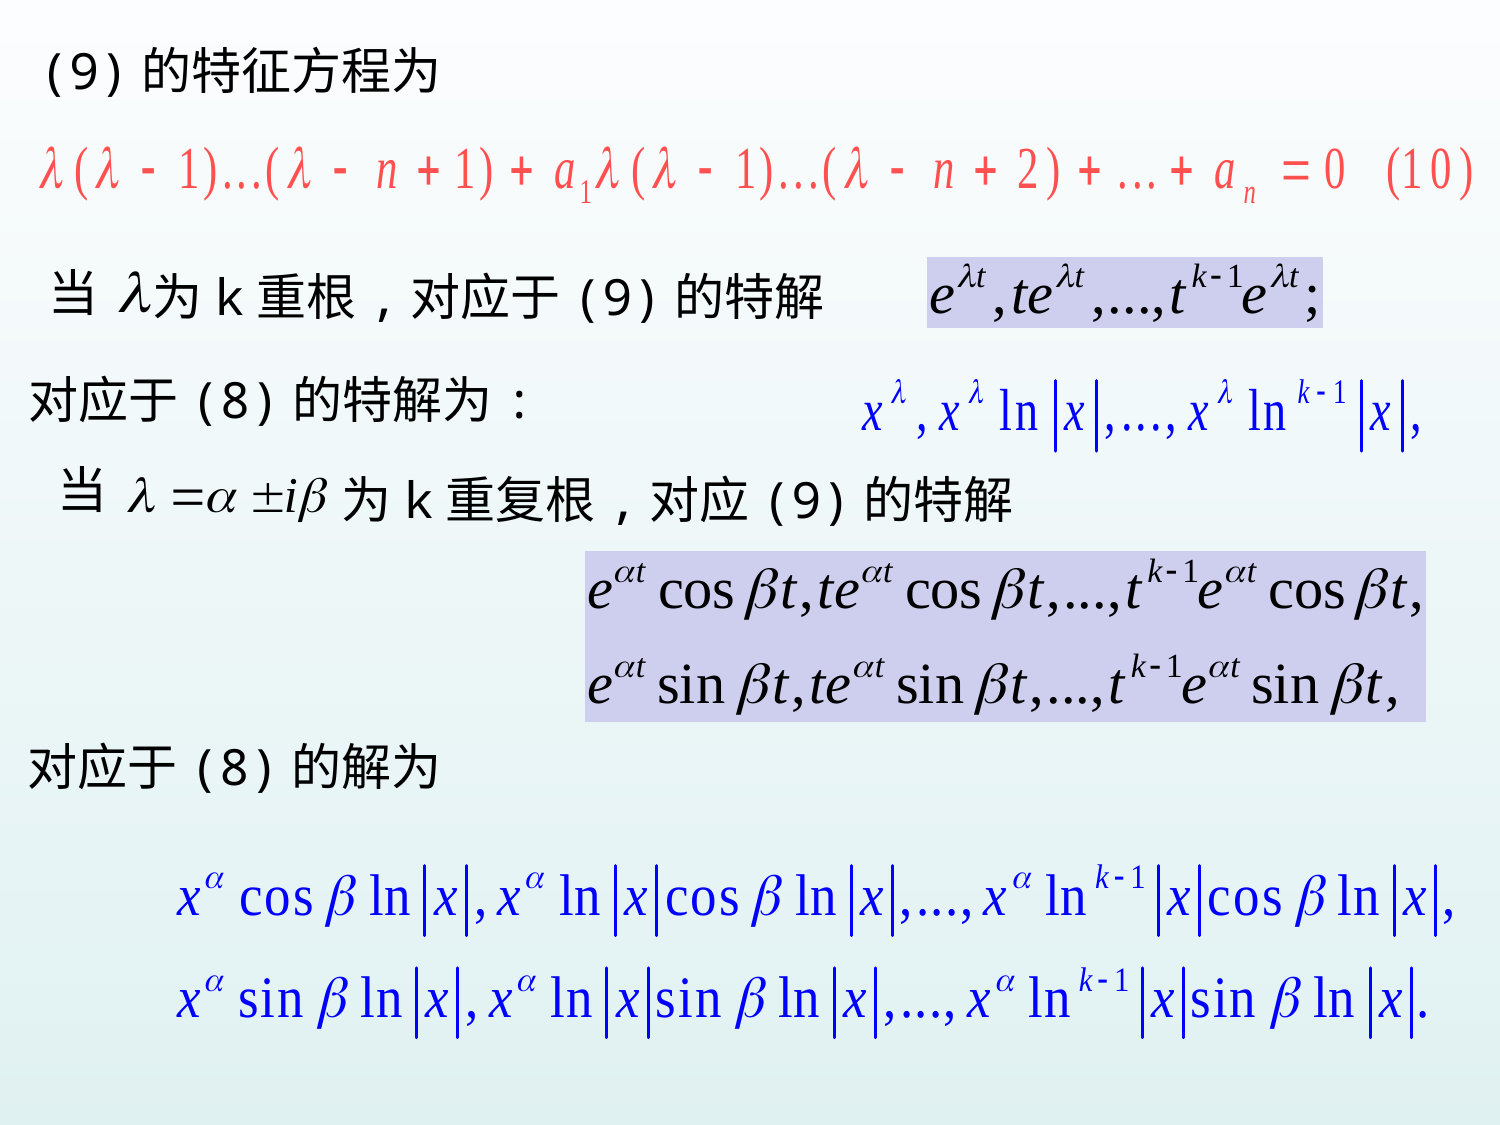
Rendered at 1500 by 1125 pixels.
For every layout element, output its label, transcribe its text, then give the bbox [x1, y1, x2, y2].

text_box 为k重复根,对应(9)的特解 [326, 461, 1029, 536]
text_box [584, 550, 1427, 722]
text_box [856, 373, 1427, 455]
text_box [123, 472, 336, 527]
text_box (9)的特征方程为 [24, 32, 456, 108]
text_box 当 [43, 451, 123, 526]
text_box 对应于(8)的特解为: [13, 361, 549, 437]
text_box 对应于(8)的解为 [12, 727, 457, 803]
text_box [115, 266, 157, 319]
text_box 为k重根,对应于(9)的特解 [137, 258, 839, 333]
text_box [35, 137, 1482, 209]
text_box 当 [10, 254, 114, 330]
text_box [171, 857, 1461, 1042]
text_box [927, 256, 1323, 328]
